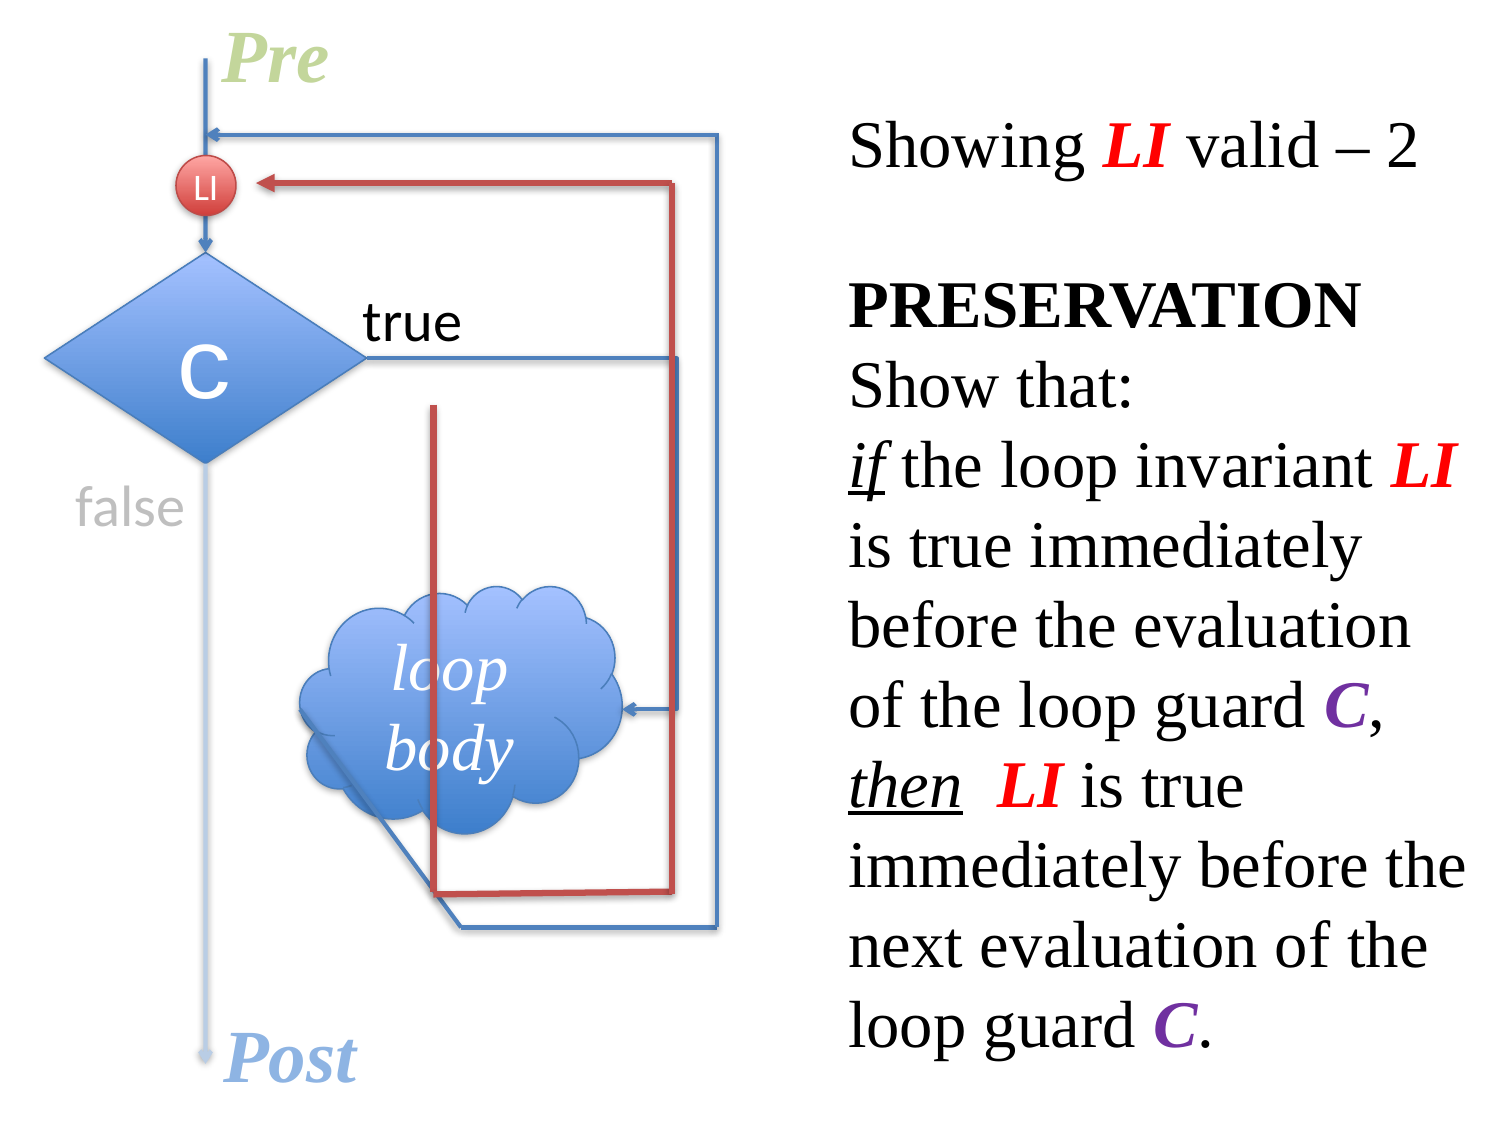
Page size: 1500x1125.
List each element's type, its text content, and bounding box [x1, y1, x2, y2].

text_box Post [208, 999, 372, 1105]
text_box LI [210, 154, 237, 216]
text_box loop body [441, 585, 623, 835]
text_box LI [175, 155, 201, 216]
text_box Showing LI valid – 2 PRESERVATION Show that: if the loop invariant LI is true immediately before the evaluation of the loop guard C, then LI is true immediately before the next evaluation of the loop guard C. [833, 93, 1500, 1068]
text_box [366, 357, 462, 601]
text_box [433, 891, 667, 895]
text_box false [60, 460, 201, 546]
text_box loop body [298, 608, 425, 820]
text_box Pre [206, 0, 345, 105]
text_box c [43, 255, 361, 463]
text_box true [348, 276, 510, 361]
